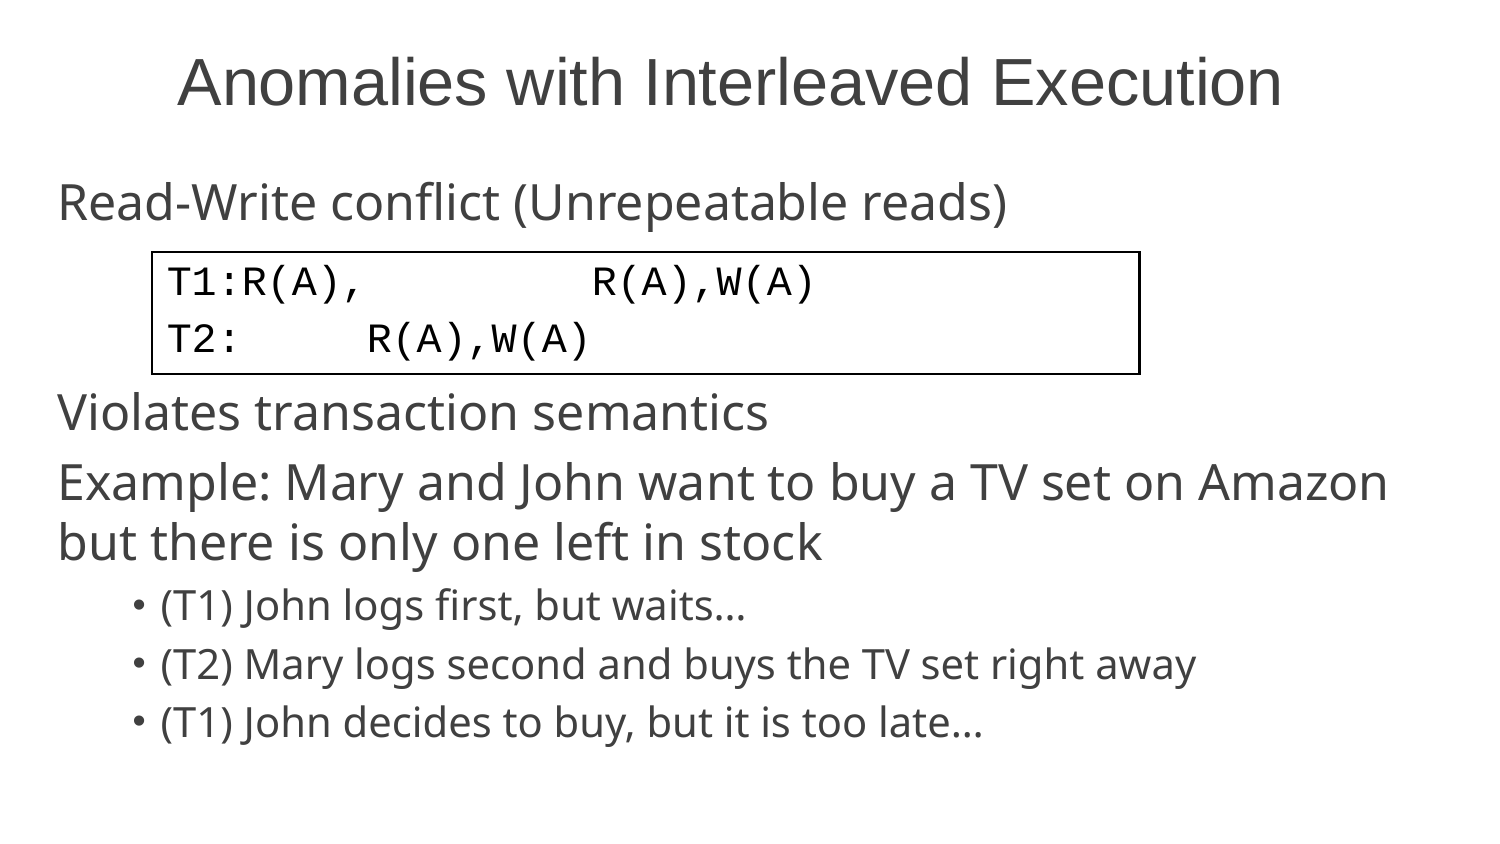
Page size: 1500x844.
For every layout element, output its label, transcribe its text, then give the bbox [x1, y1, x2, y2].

text_box T1:R(A), R(A),W(A) T2: R(A),W(A) [152, 252, 1140, 374]
list Read-Write conflict (Unrepeatable reads) Violates transaction semantics Example: Mary and John want to buy a TV set on Amazon but there is only one left in stock (T1) John logs first, but waits… (T2) Mary logs second and buys the TV set right away (T1) John decides to buy, but it is too late… [42, 163, 1495, 809]
title Anomalies with Interleaved Execution [162, 45, 1400, 112]
